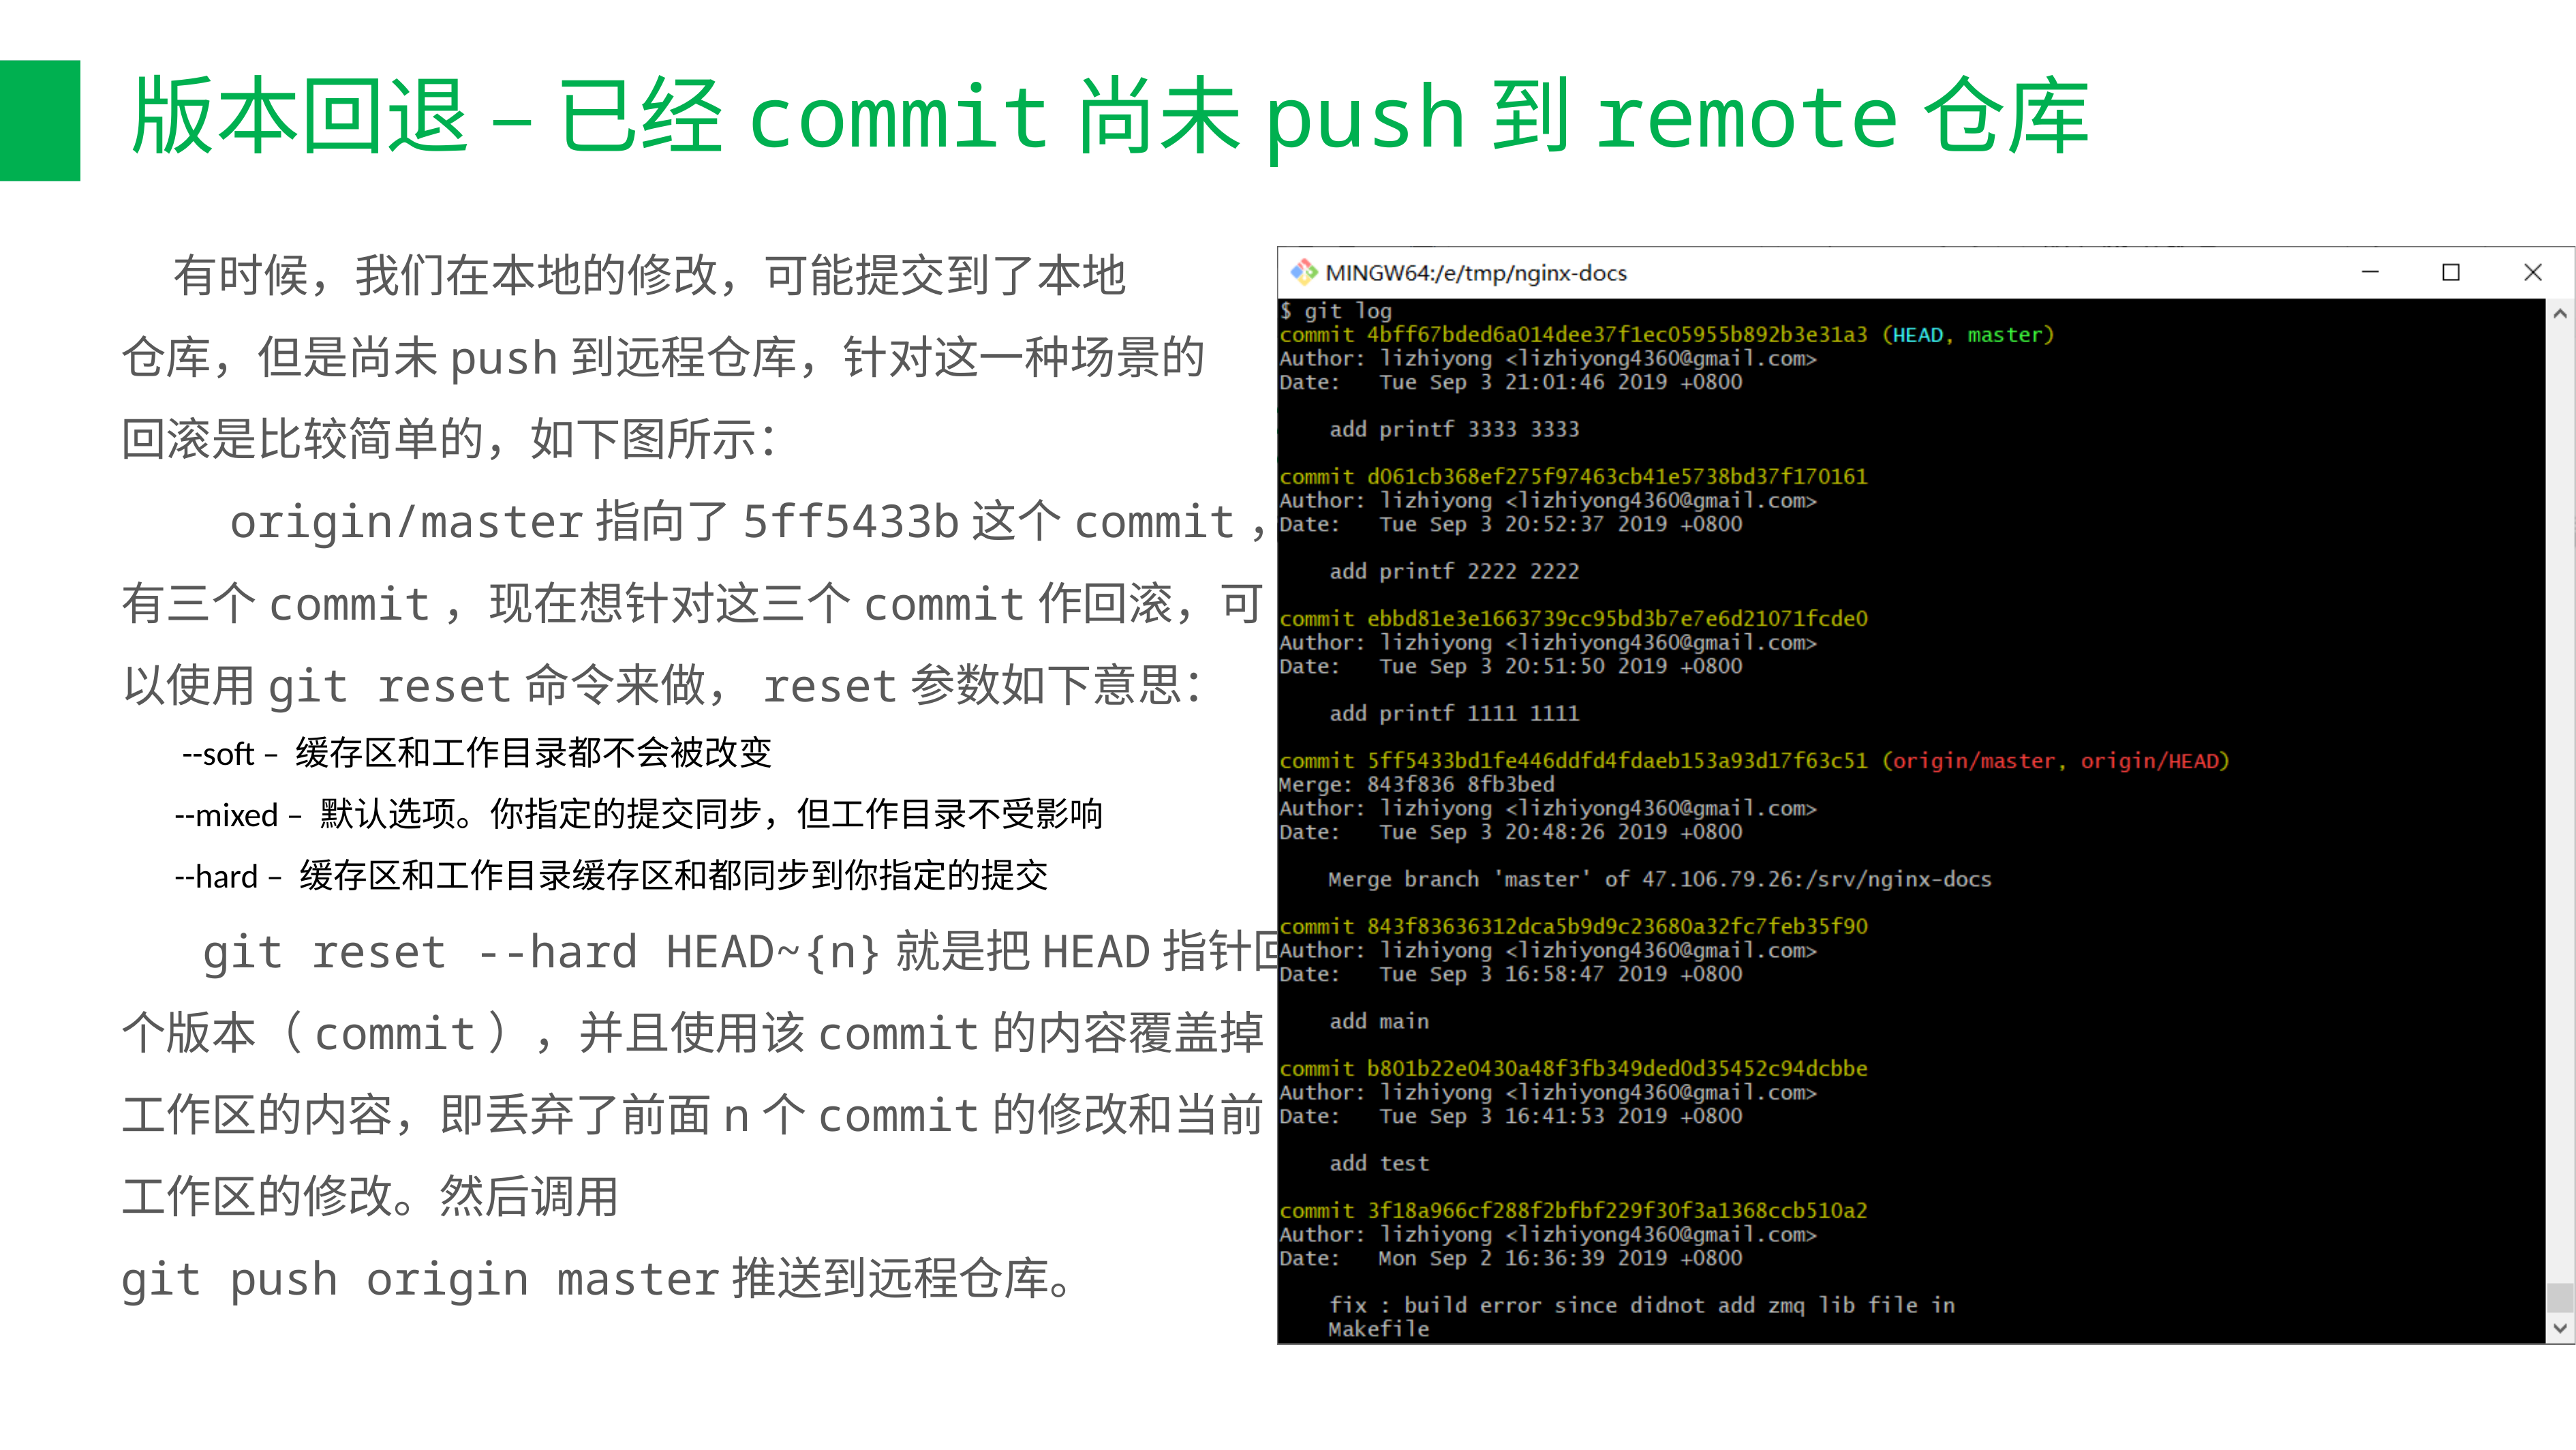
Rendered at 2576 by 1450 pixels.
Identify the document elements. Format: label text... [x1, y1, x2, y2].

title 版本回退 – 已经commit尚未push到remote仓库 [80, 58, 2496, 181]
picture [1276, 246, 2576, 1345]
text_box 有时候，我们在本地的修改，可能提交到了本地 仓库，但是尚未push到远程仓库，针对这一种场景的 回滚是比较简单的，如下图所示： origin/master指向了5ff5433b这个commit，本地 有三个commit，现在想针对这三个commit作回滚，可 以使用git reset命令来做，reset参数如下意思： --soft – 缓存区和工作目录都不会被改变 --mixed – 默认选项。你指定的提交同步，但工作目录不受影响 --hard – 缓存区和工作目录缓存区和都同步到你指定的提交 git reset --hard HEAD~{n}就是把HEAD指针回退n 个版本（commit），并且使用该commit的内容覆盖掉 工作区的内容，即丢弃了前面n个commit的修改和当前 工作区的修改。然后调用 git push origin master推送到远程仓库。 [110, 214, 1208, 1432]
